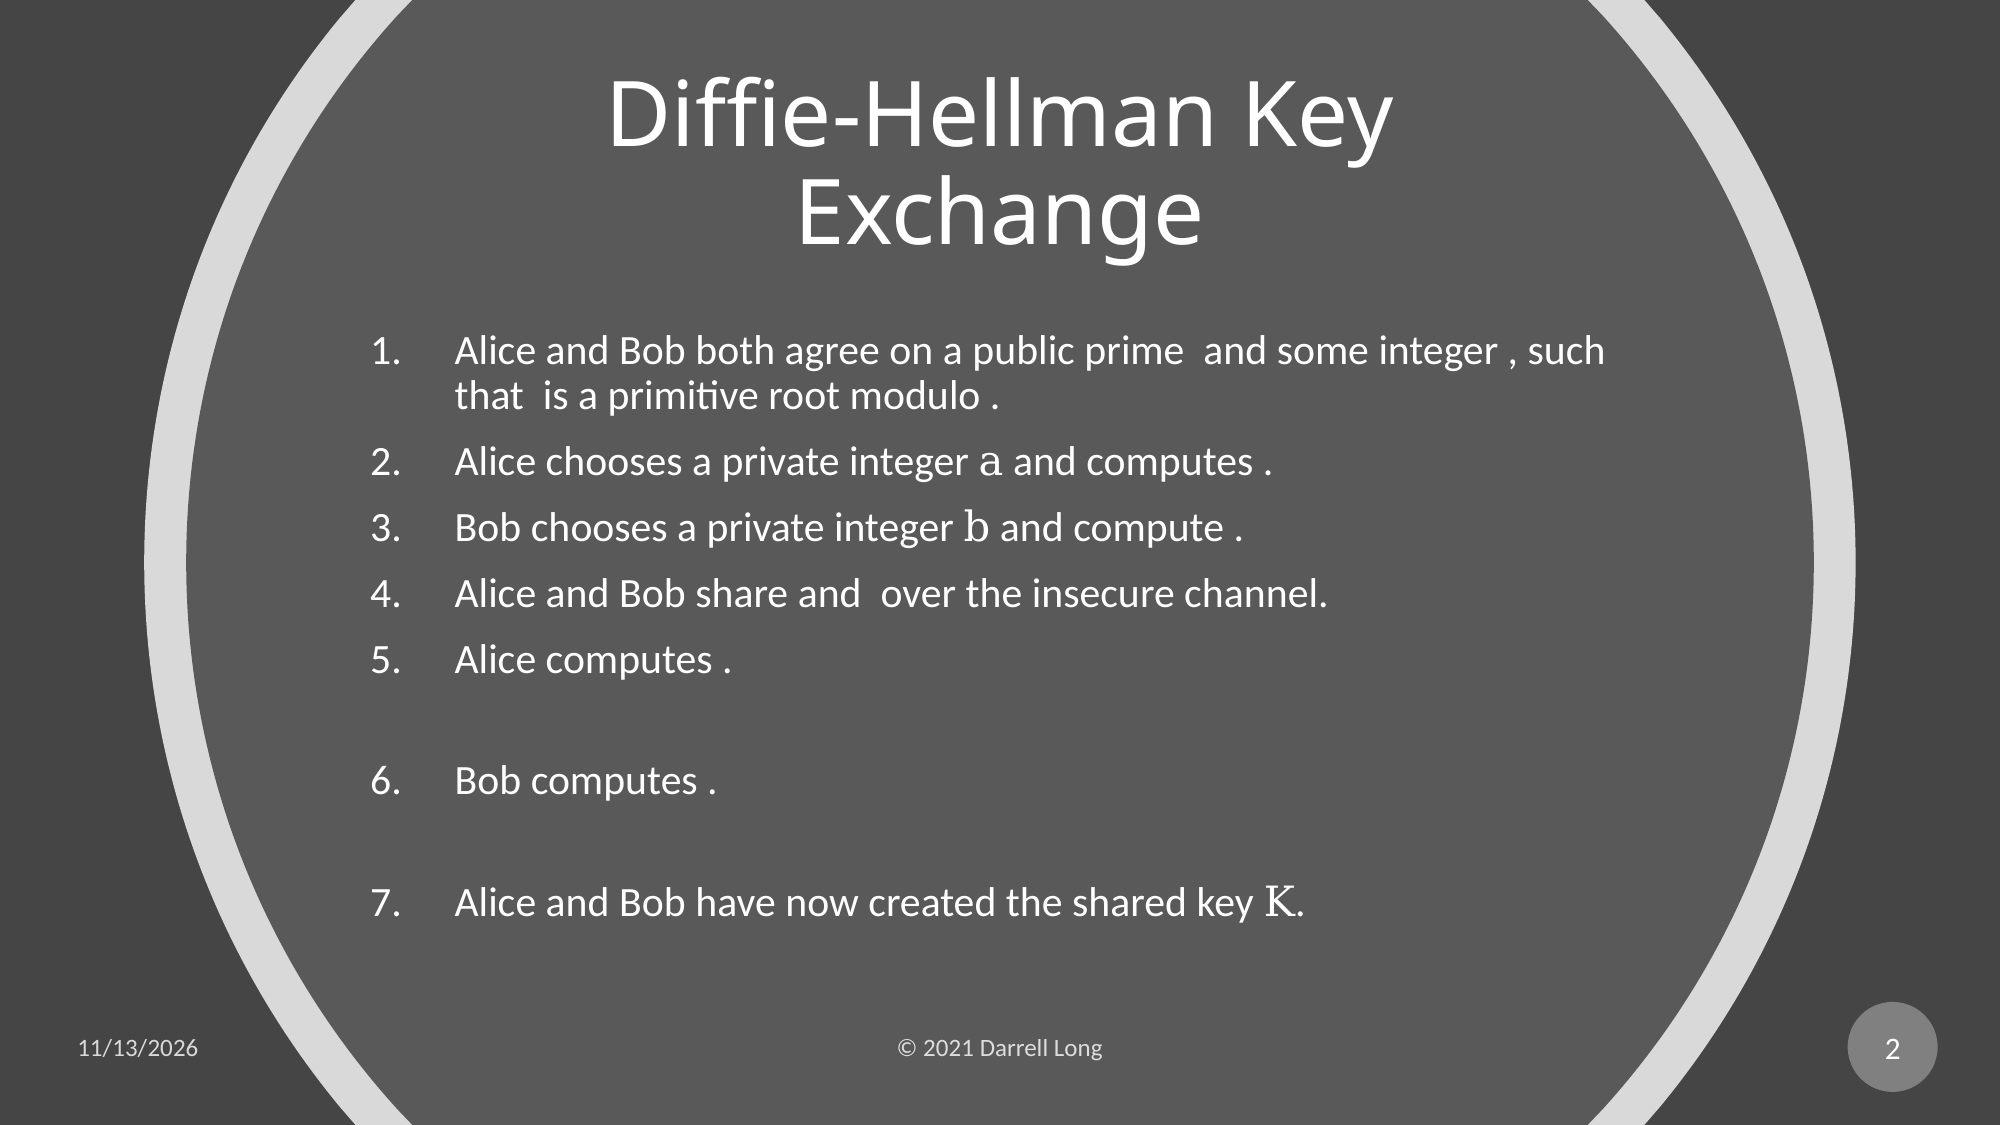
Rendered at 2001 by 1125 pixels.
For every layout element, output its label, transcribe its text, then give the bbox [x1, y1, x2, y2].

text_box [1590, 0, 1857, 1125]
title Diffie-Hellman Key Exchange [379, 60, 1621, 272]
footer © 2021 Darrell Long [669, 1016, 1330, 1077]
slide_number 2 [1847, 1001, 1938, 1092]
text_box [185, 0, 1815, 1125]
text_box [143, 0, 409, 1125]
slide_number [62, 1016, 273, 1077]
